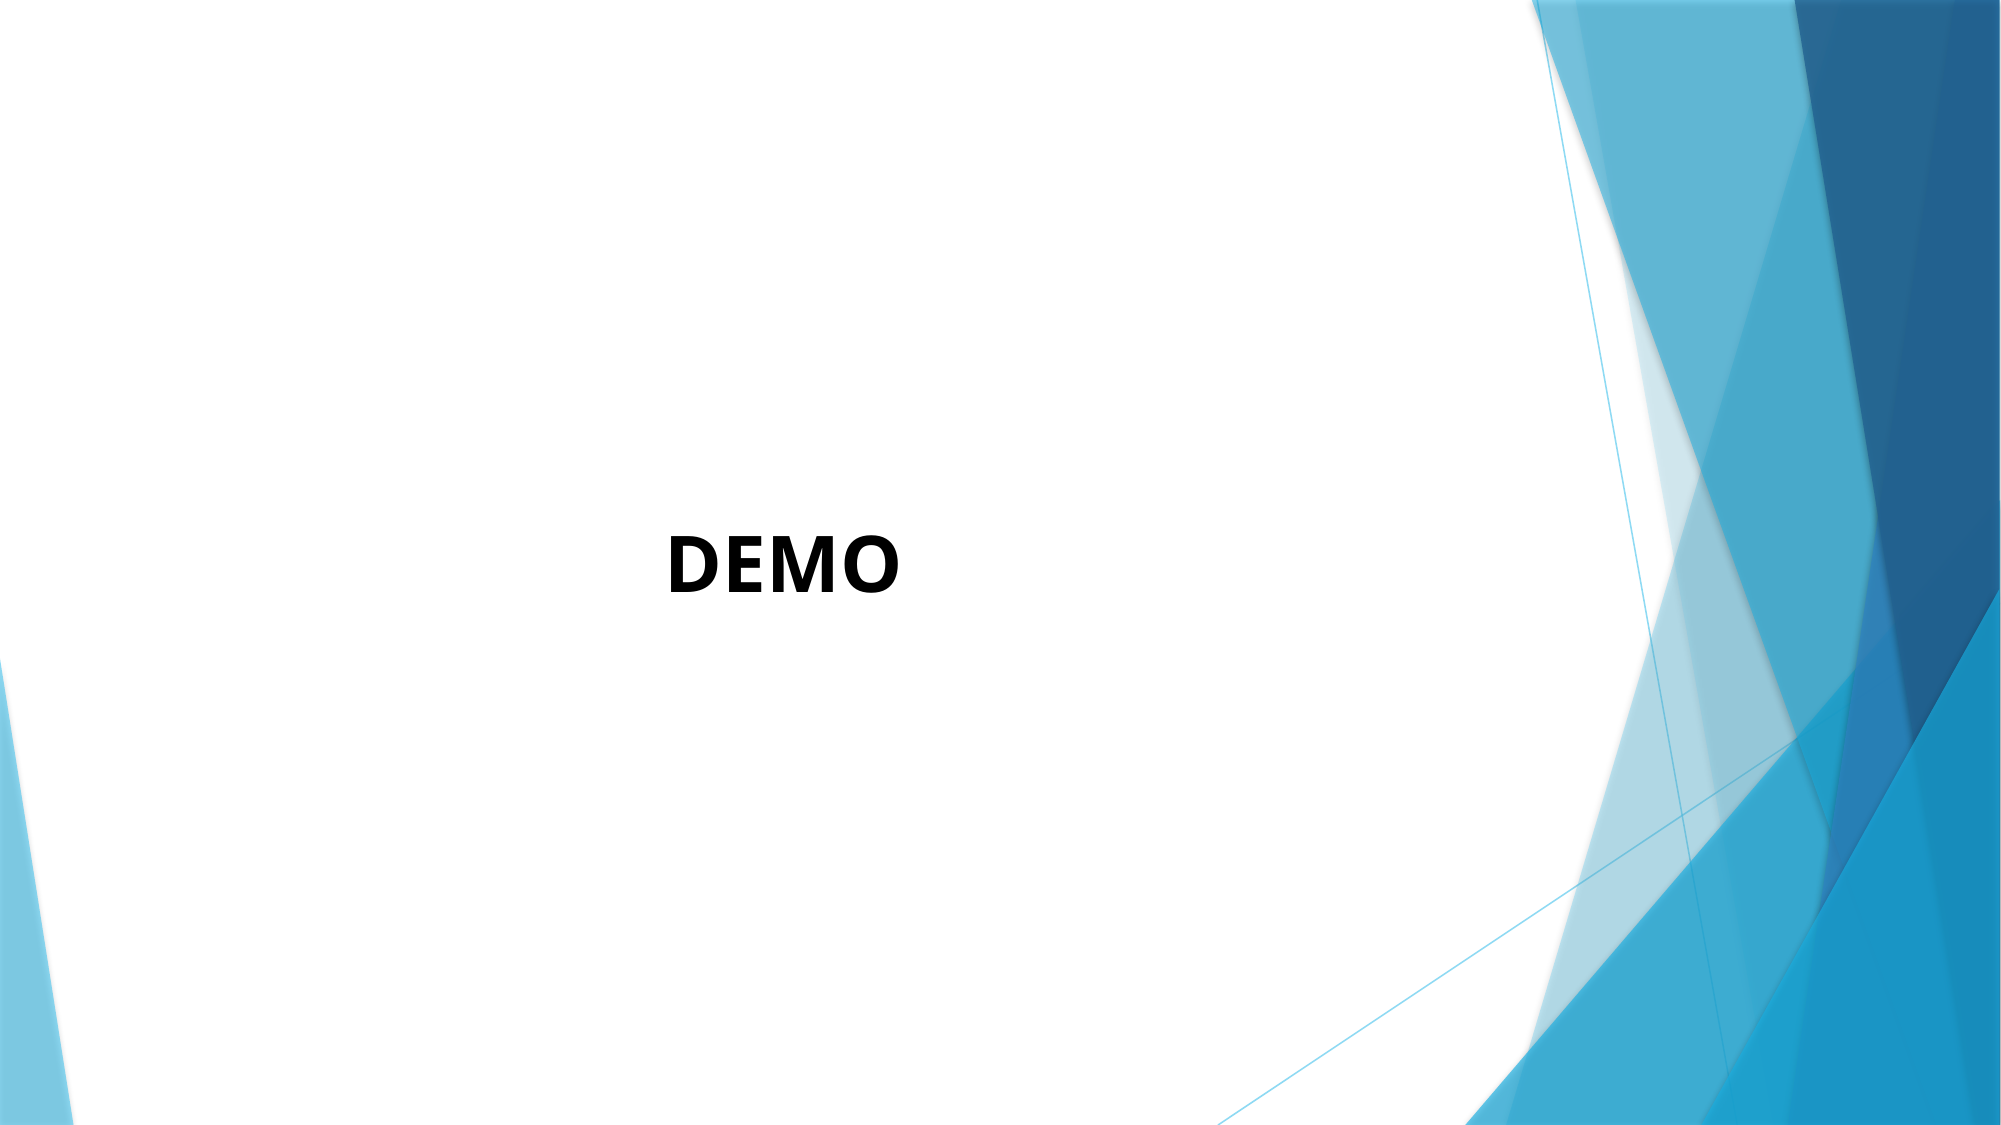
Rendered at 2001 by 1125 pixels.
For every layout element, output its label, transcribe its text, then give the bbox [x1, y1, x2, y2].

title DEMO [649, 507, 970, 616]
